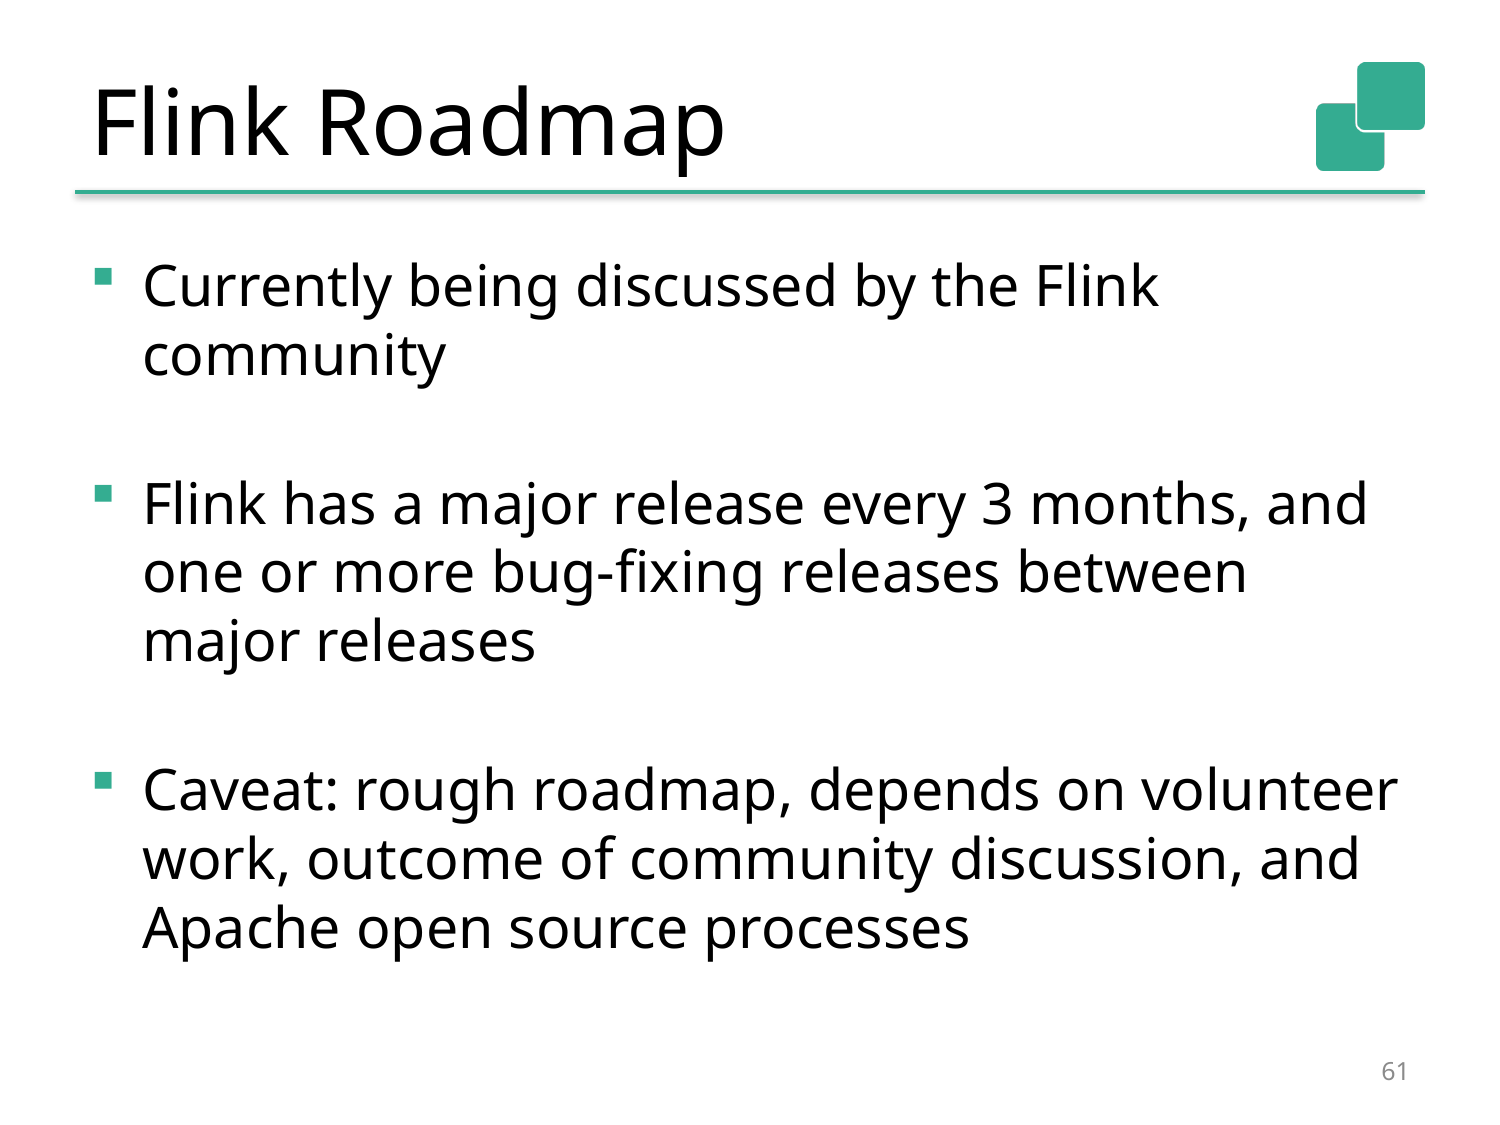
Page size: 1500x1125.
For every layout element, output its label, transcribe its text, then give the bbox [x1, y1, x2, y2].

slide_number 61 [1074, 1042, 1425, 1103]
picture [1316, 62, 1425, 171]
list Currently being discussed by the Flink community Flink has a major release every 3 months, and one or more bug-fixing releases between major releases Caveat: rough roadmap, depends on volunteer work, outcome of community discussion, and Apache open source processes [75, 241, 1425, 1005]
title Flink Roadmap [75, 45, 1302, 193]
